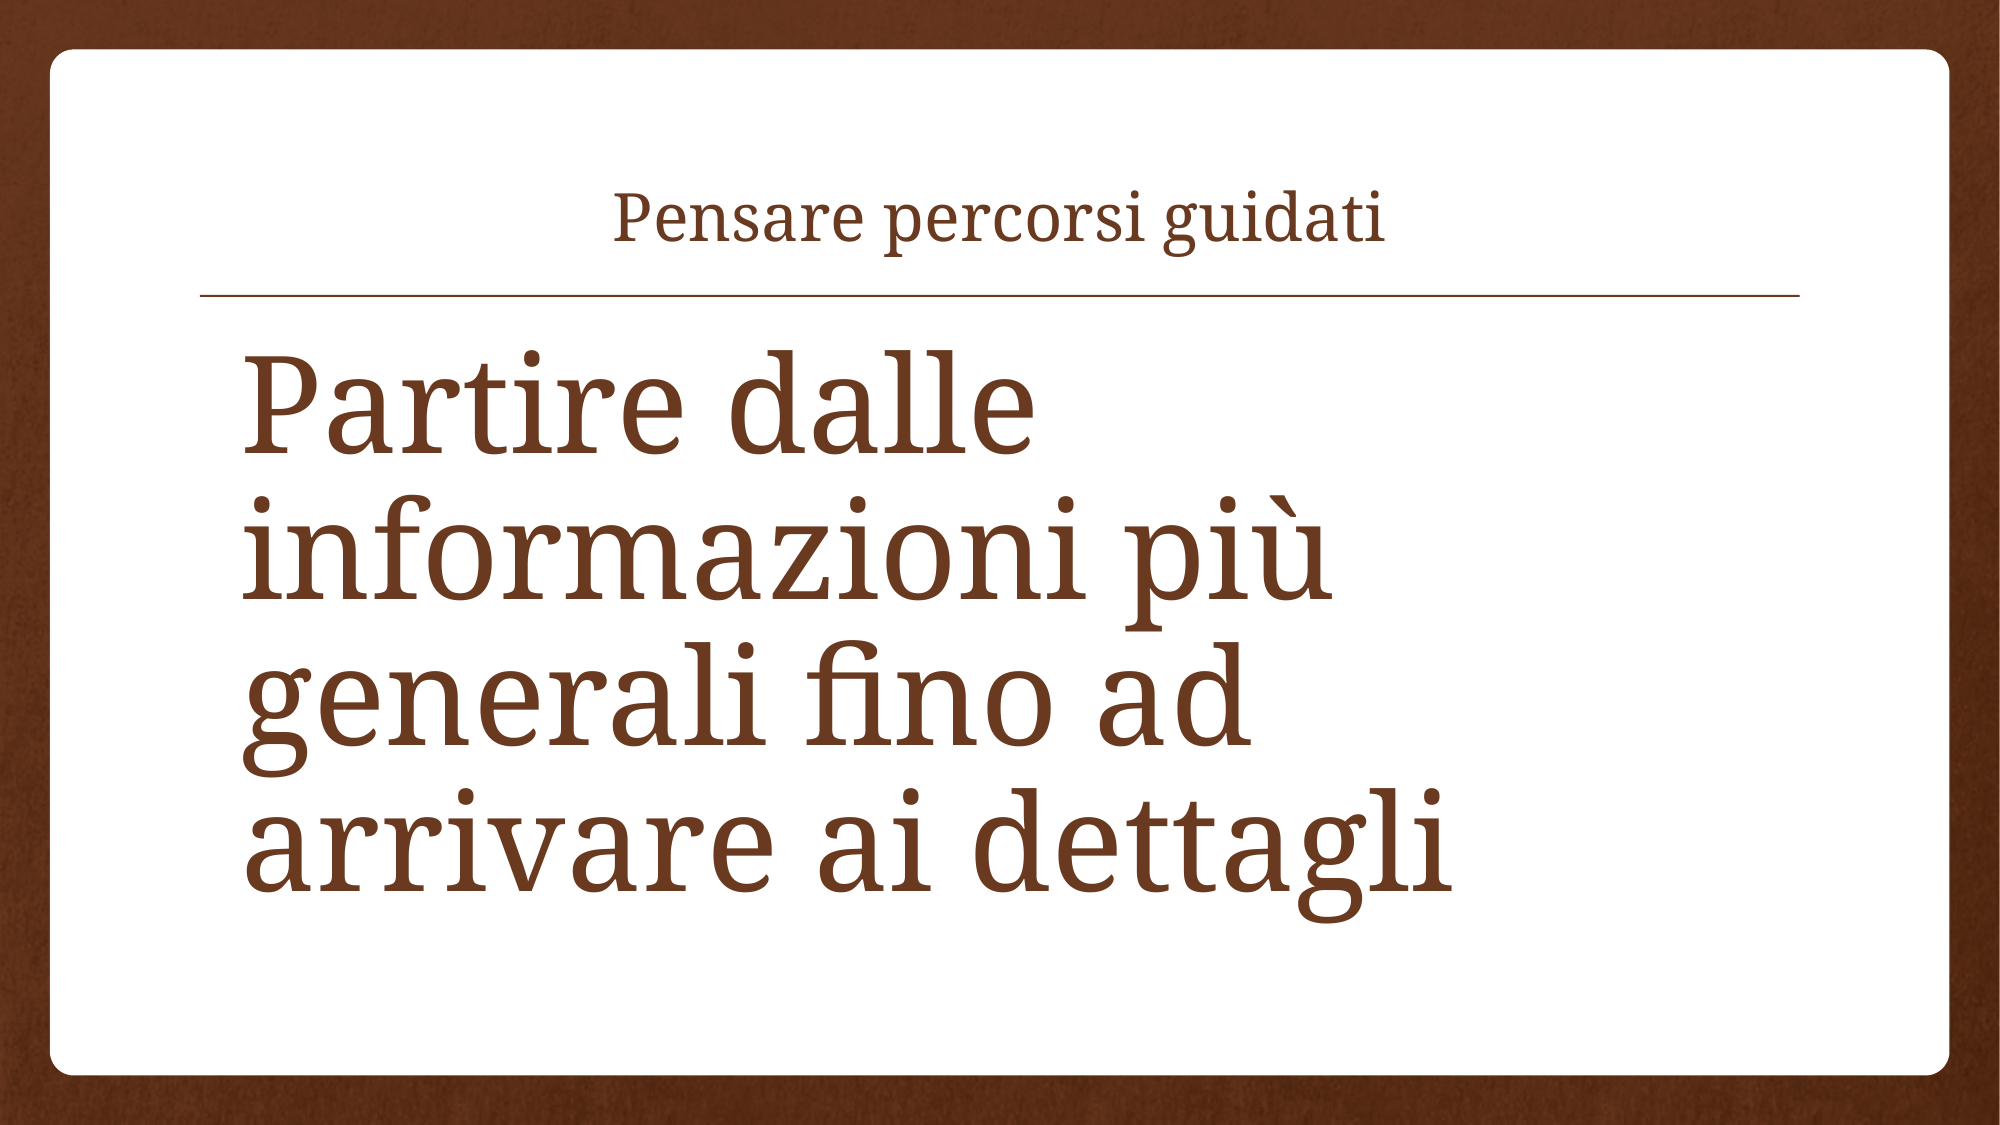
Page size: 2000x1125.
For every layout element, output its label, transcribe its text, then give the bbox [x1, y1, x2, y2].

title Pensare percorsi guidati [199, 70, 1800, 263]
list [199, 295, 1800, 996]
